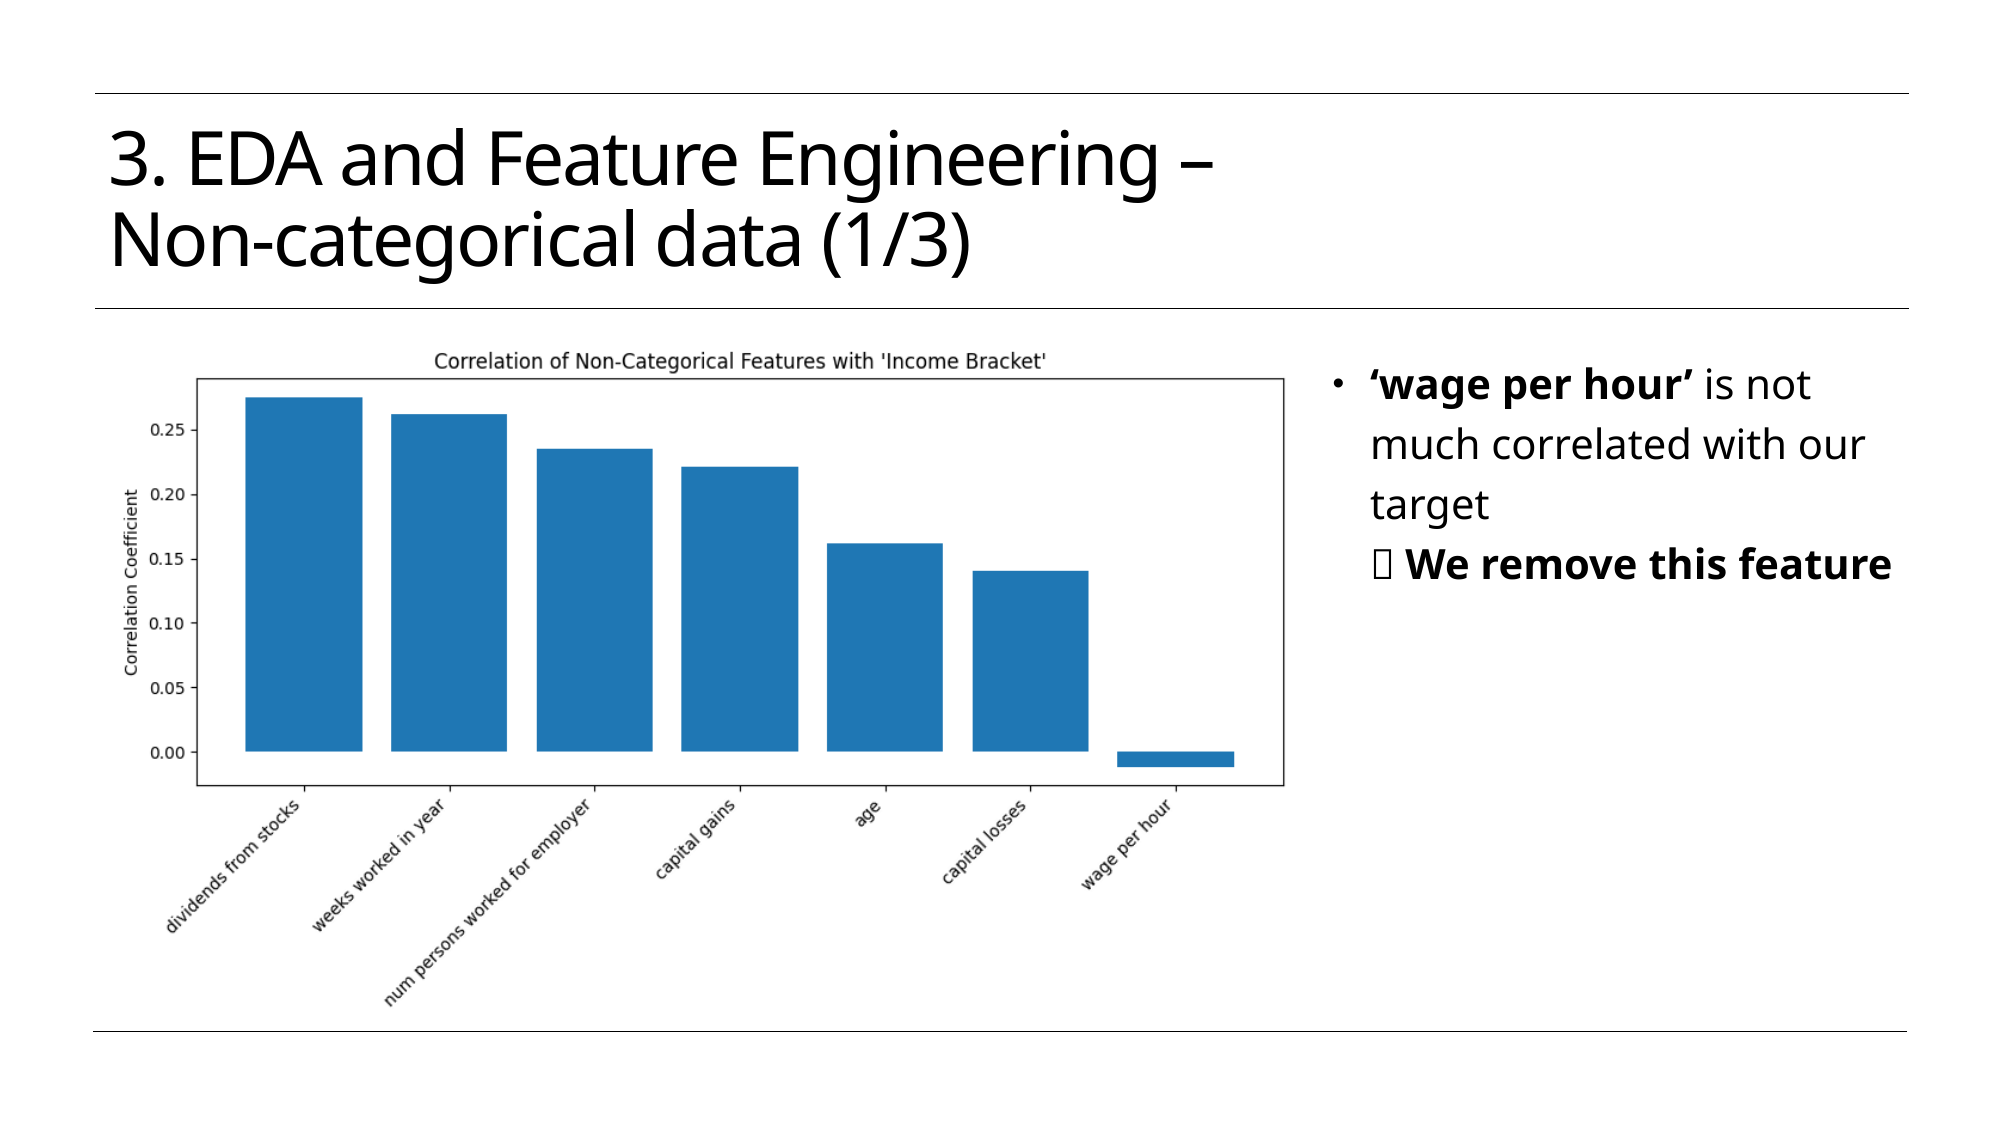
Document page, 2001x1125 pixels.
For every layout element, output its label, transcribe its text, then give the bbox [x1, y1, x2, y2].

title 3. EDA and Feature Engineering – Non-categorical data (1/3) [93, 113, 1907, 291]
list ‘wage per hour’ is not much correlated with our target  We remove this feature [1317, 340, 1908, 983]
picture [113, 340, 1294, 1012]
